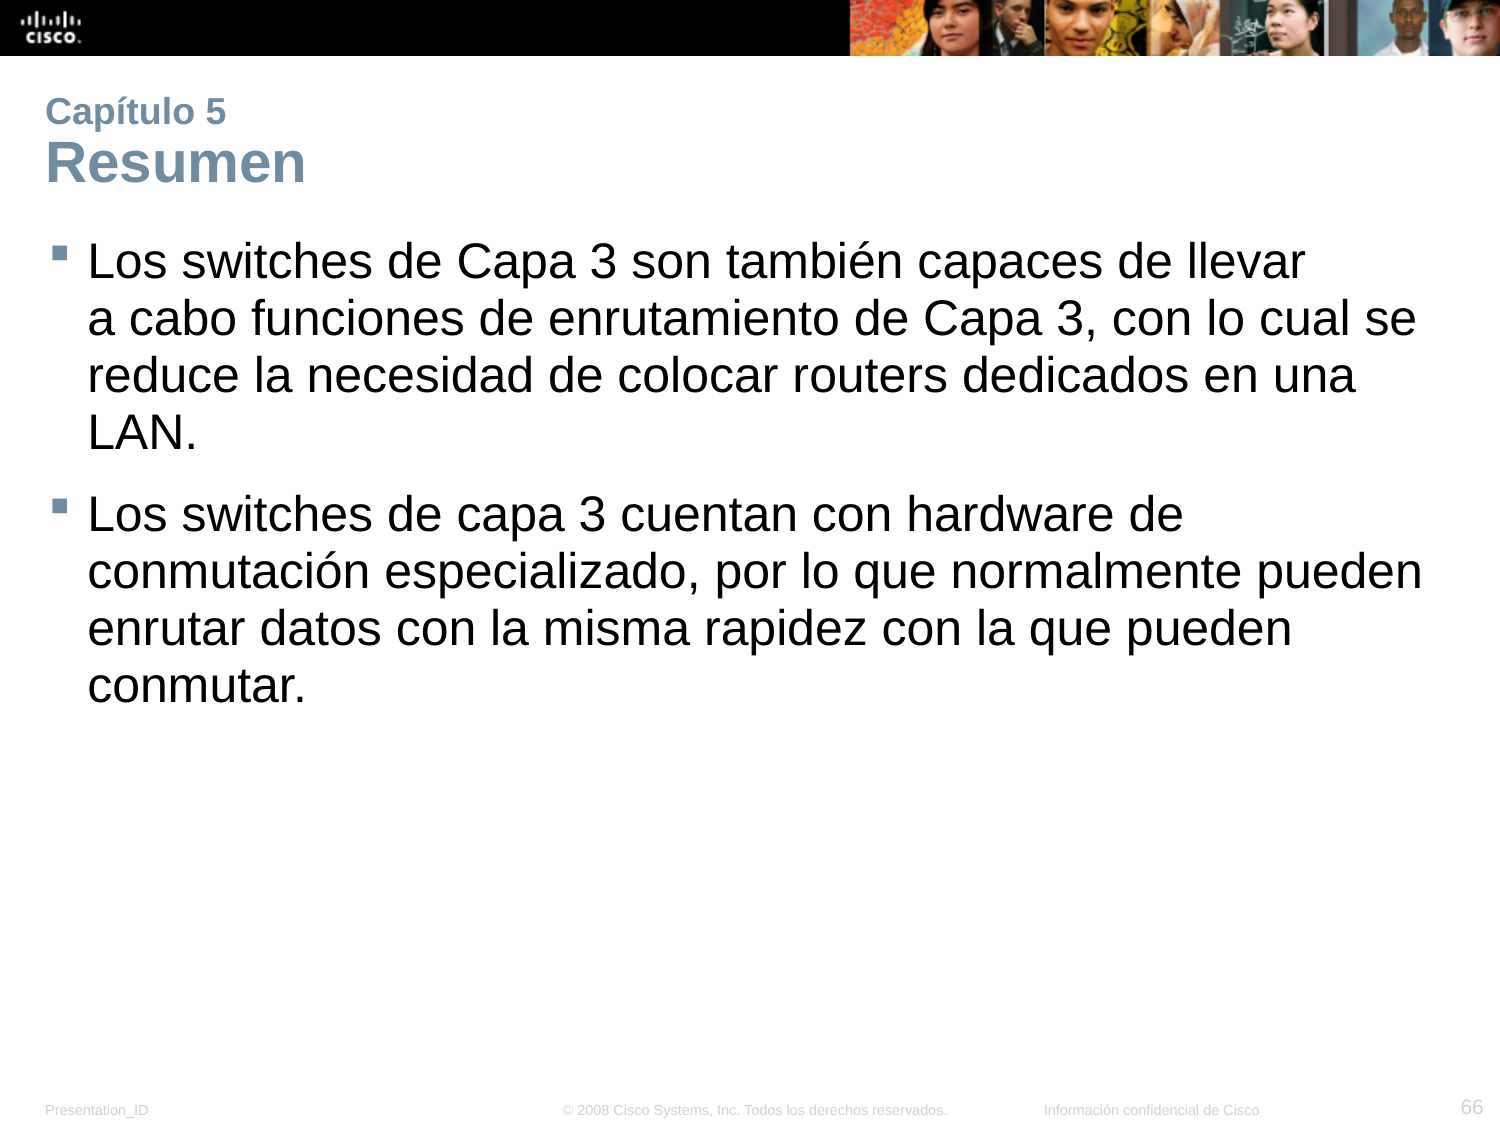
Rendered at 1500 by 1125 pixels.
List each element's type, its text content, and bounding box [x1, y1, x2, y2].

title Capítulo 5 Resumen [31, 64, 1471, 203]
list Los switches de Capa 3 son también capaces de llevar a cabo funciones de enrutamiento de Capa 3, con lo cual se reduce la necesidad de colocar routers dedicados en una LAN. Los switches de capa 3 cuentan con hardware de conmutación especializado, por lo que normalmente pueden enrutar datos con la misma rapidez con la que pueden conmutar. [34, 226, 1468, 1061]
picture [0, 0, 1500, 56]
